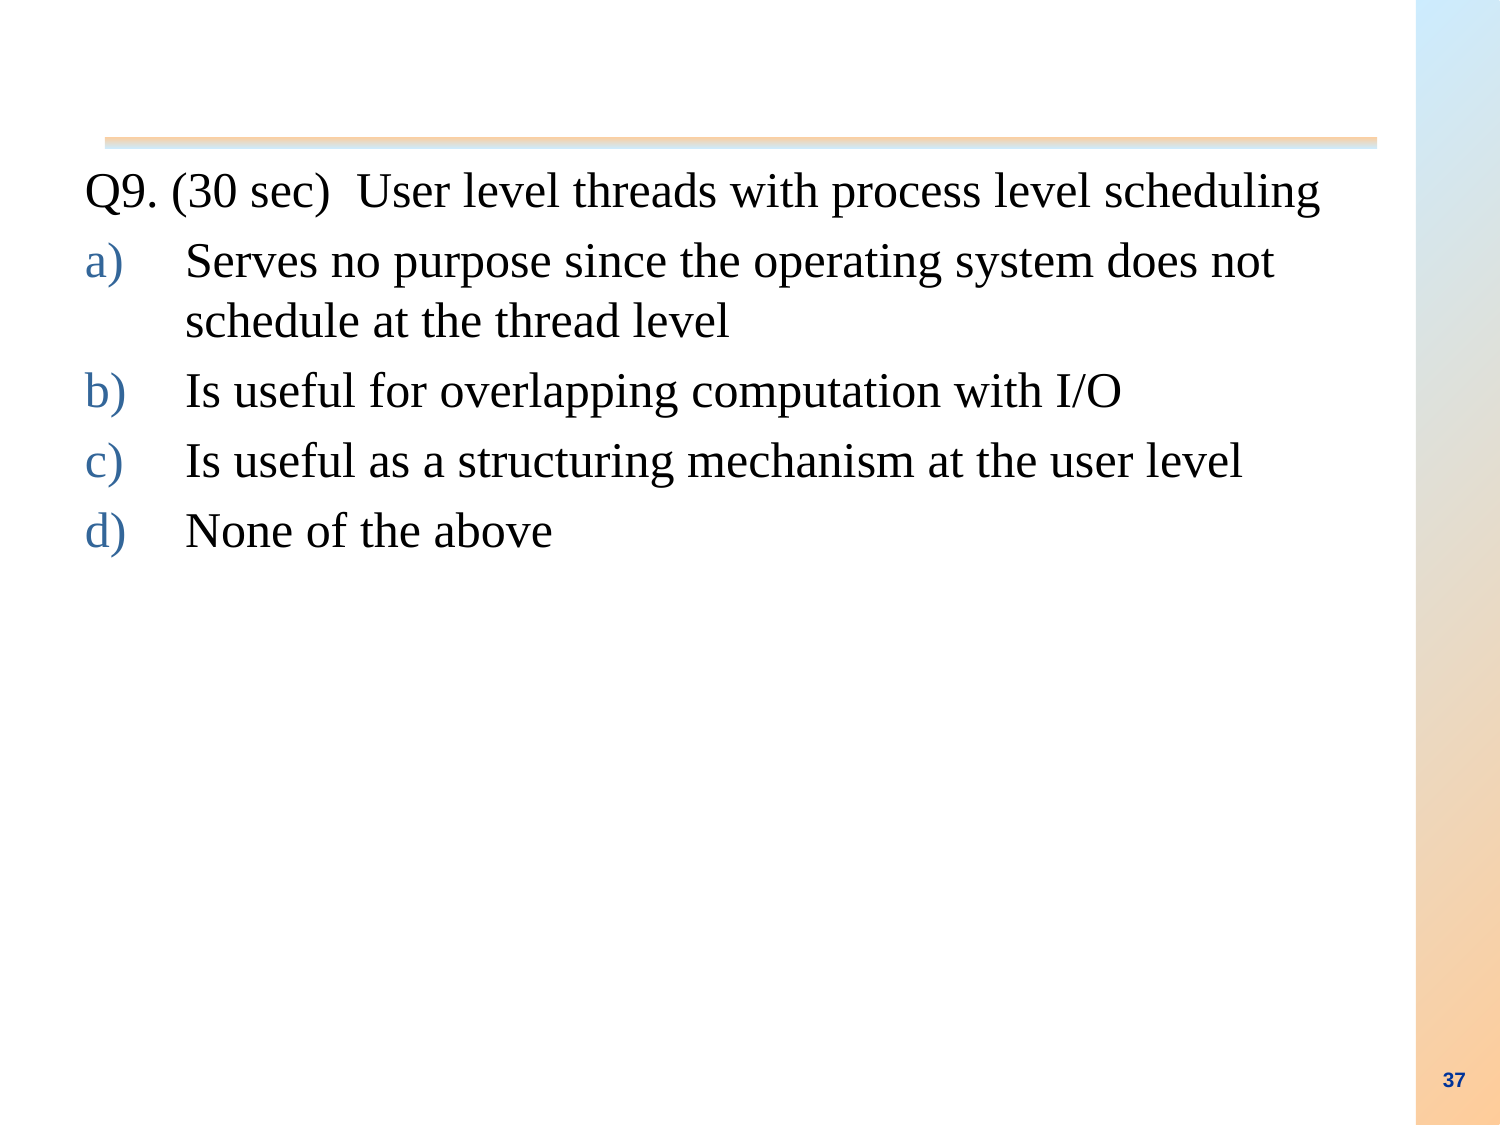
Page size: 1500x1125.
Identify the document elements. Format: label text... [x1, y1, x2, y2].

list Q9. (30 sec) User level threads with process level scheduling Serves no purpose since the operating system does not schedule at the thread level Is useful for overlapping computation with I/O Is useful as a structuring mechanism at the user level None of the above [69, 149, 1421, 1056]
